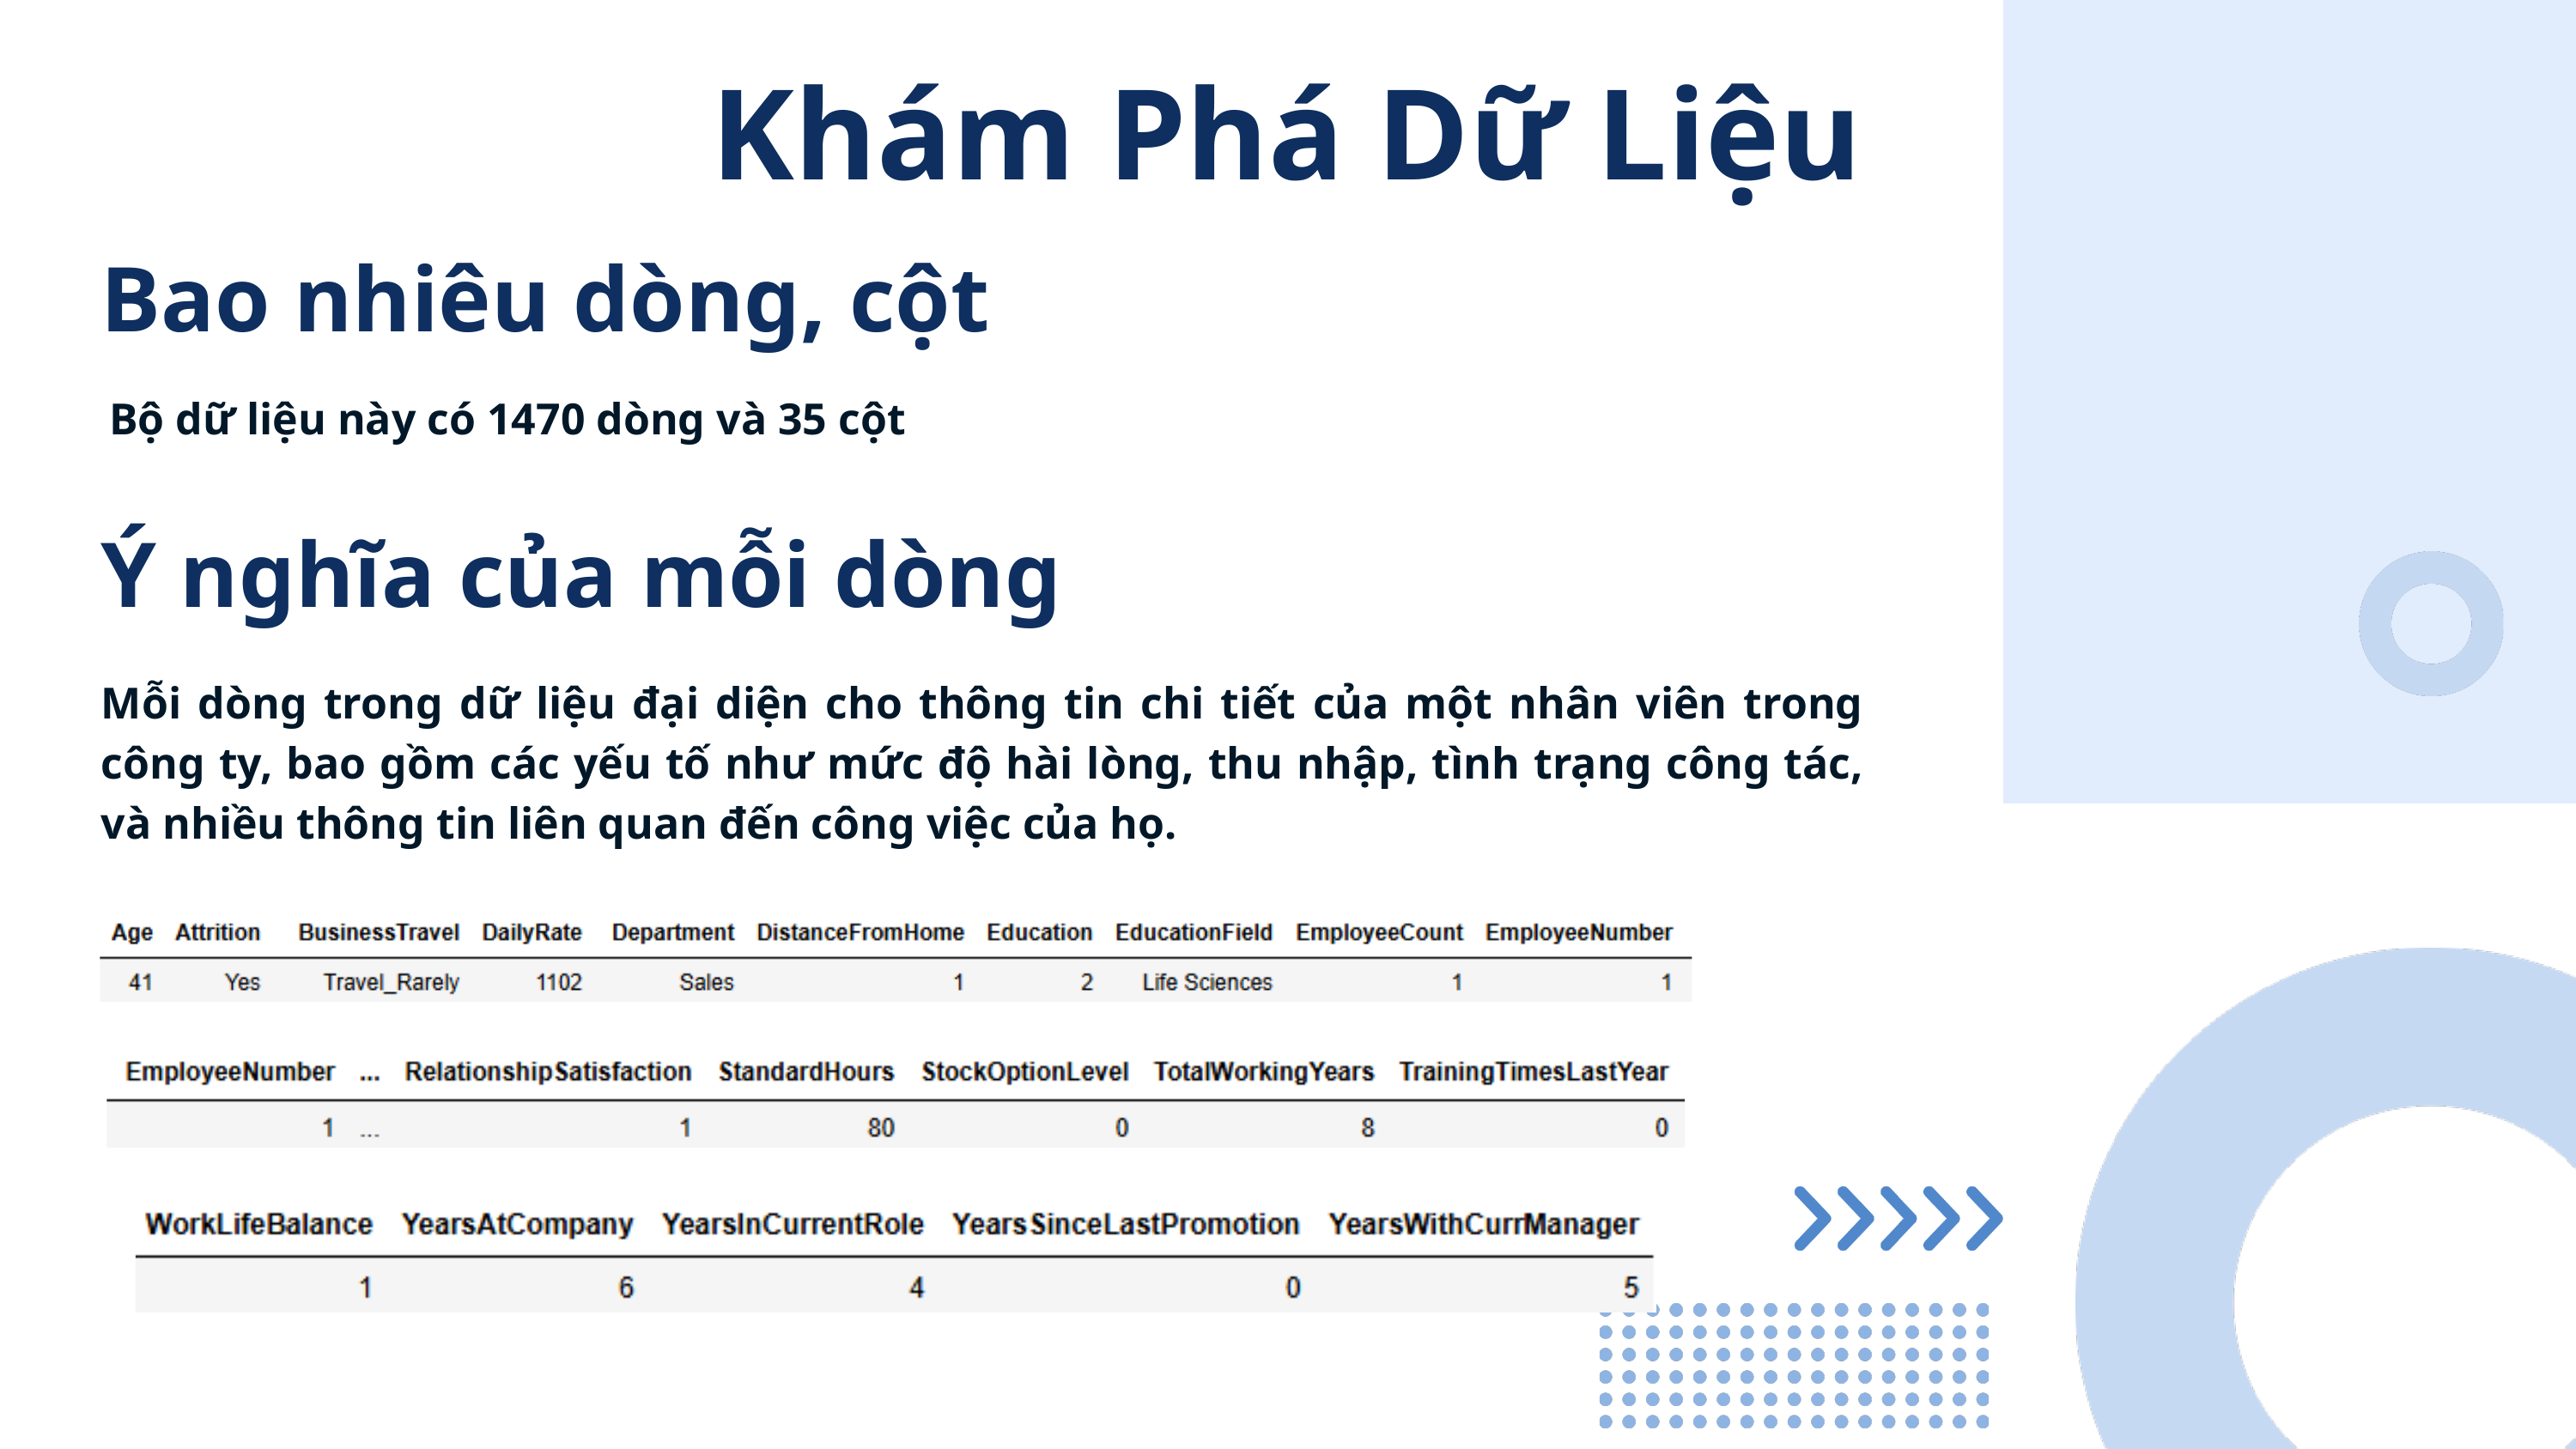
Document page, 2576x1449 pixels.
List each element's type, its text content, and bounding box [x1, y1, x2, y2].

text_box Mỗi dòng trong dữ liệu đại diện cho thông tin chi tiết của một nhân viên trong công ty, bao gồm các yếu tố như mức độ hài lòng, thu nhập, tình trạng công tác, và nhiều thông tin liên quan đến công việc của họ. [100, 667, 1865, 908]
text_box [106, 1040, 1686, 1148]
text_box Ý nghĩa của mỗi dòng [100, 512, 1260, 626]
text_box [100, 906, 1692, 1002]
text_box Bao nhiêu dòng, cột [100, 235, 1136, 349]
text_box Bộ dữ liệu này có 1470 dòng và 35 cột [109, 383, 1928, 444]
text_box [2075, 948, 2576, 1449]
text_box [135, 1188, 1656, 1313]
text_box Khám Phá Dữ Liệu [711, 45, 1865, 205]
text_box [1794, 1185, 2003, 1251]
text_box [1599, 1303, 1990, 1428]
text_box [2002, 0, 2576, 804]
